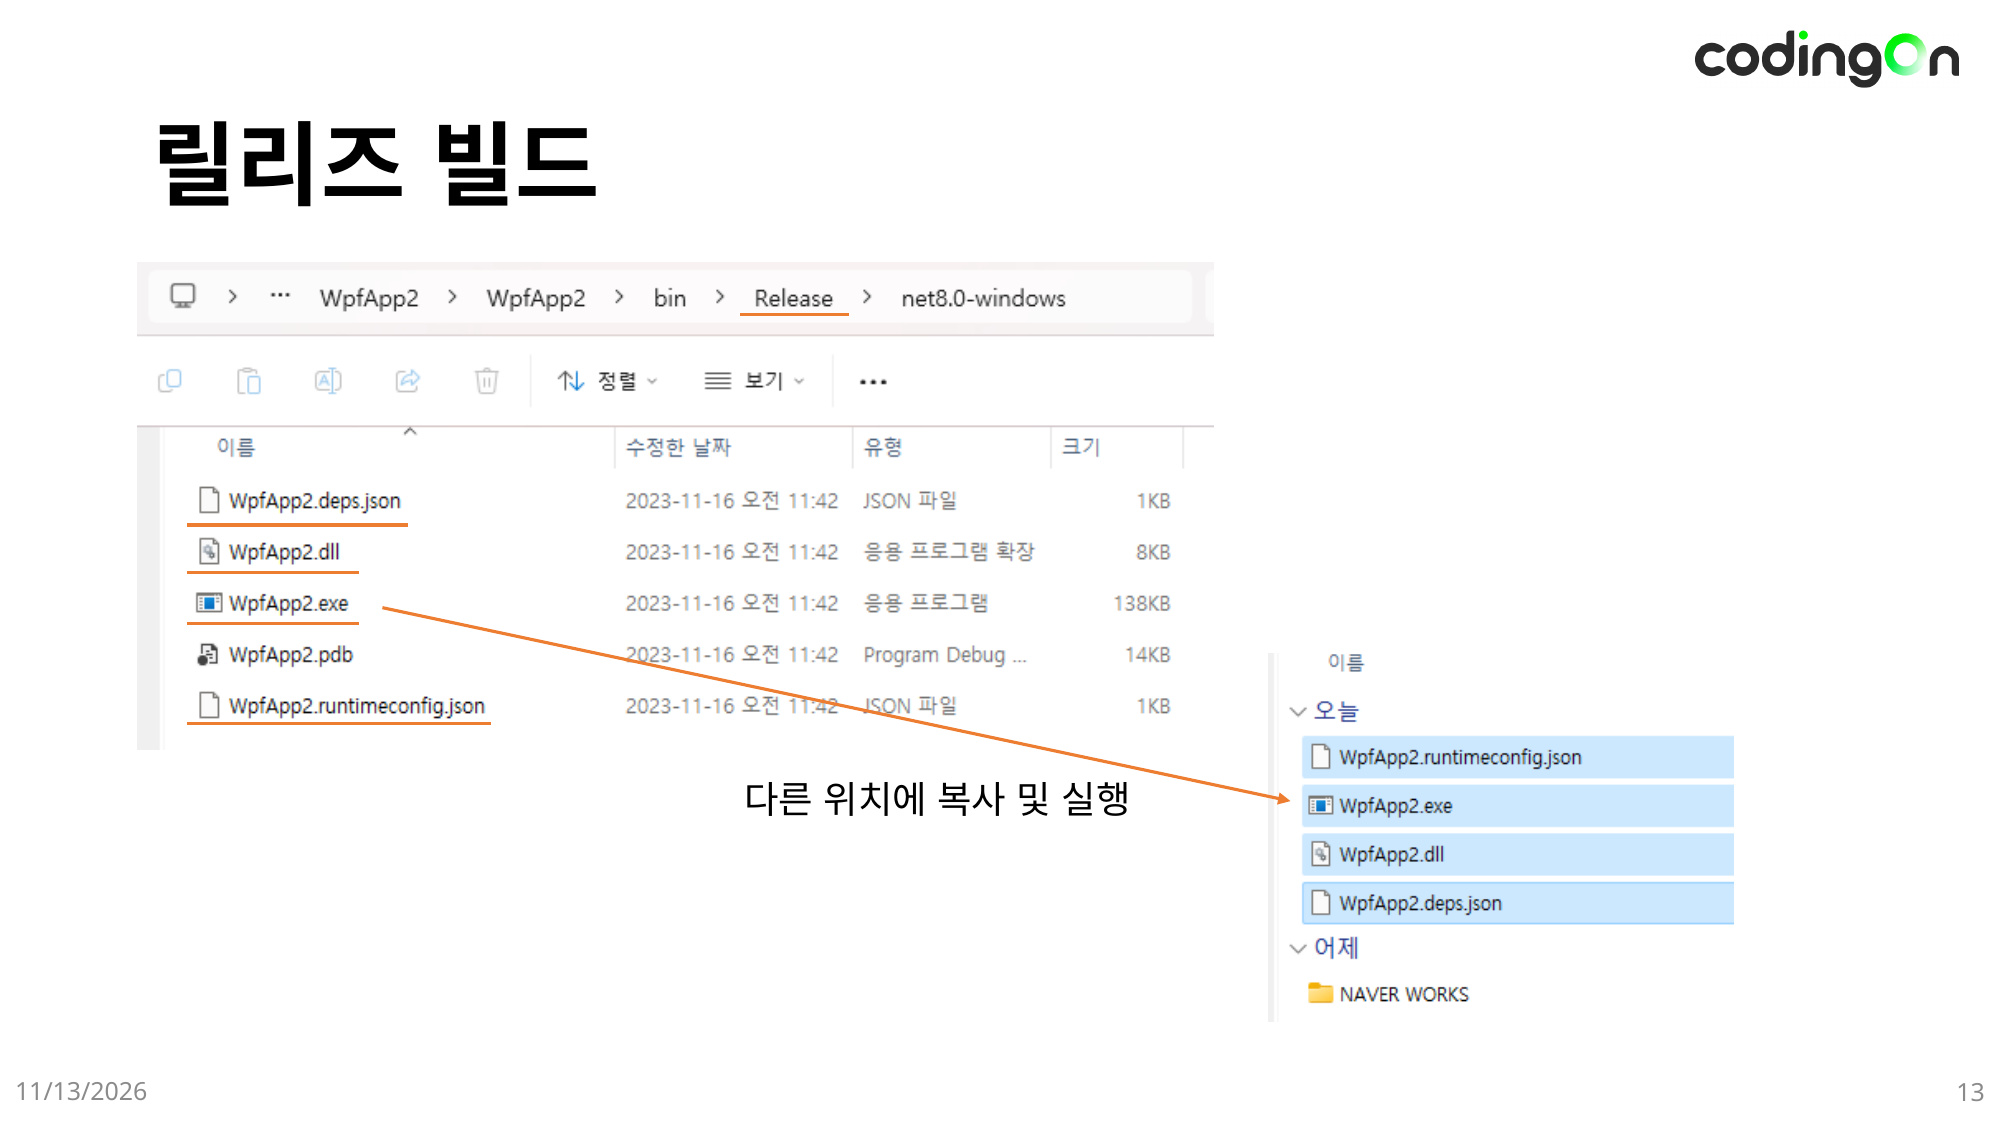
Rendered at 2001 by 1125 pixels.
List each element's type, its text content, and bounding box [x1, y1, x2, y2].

slide_number 13 [1550, 1063, 2000, 1124]
text_box 다른 위치에 복사 및 실행 [646, 802, 1146, 829]
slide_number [0, 1062, 450, 1123]
picture [1695, 30, 1959, 88]
title 릴리즈 빌드 [137, 59, 1863, 278]
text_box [382, 607, 1291, 802]
picture [137, 262, 1214, 750]
picture [1268, 653, 1734, 1022]
